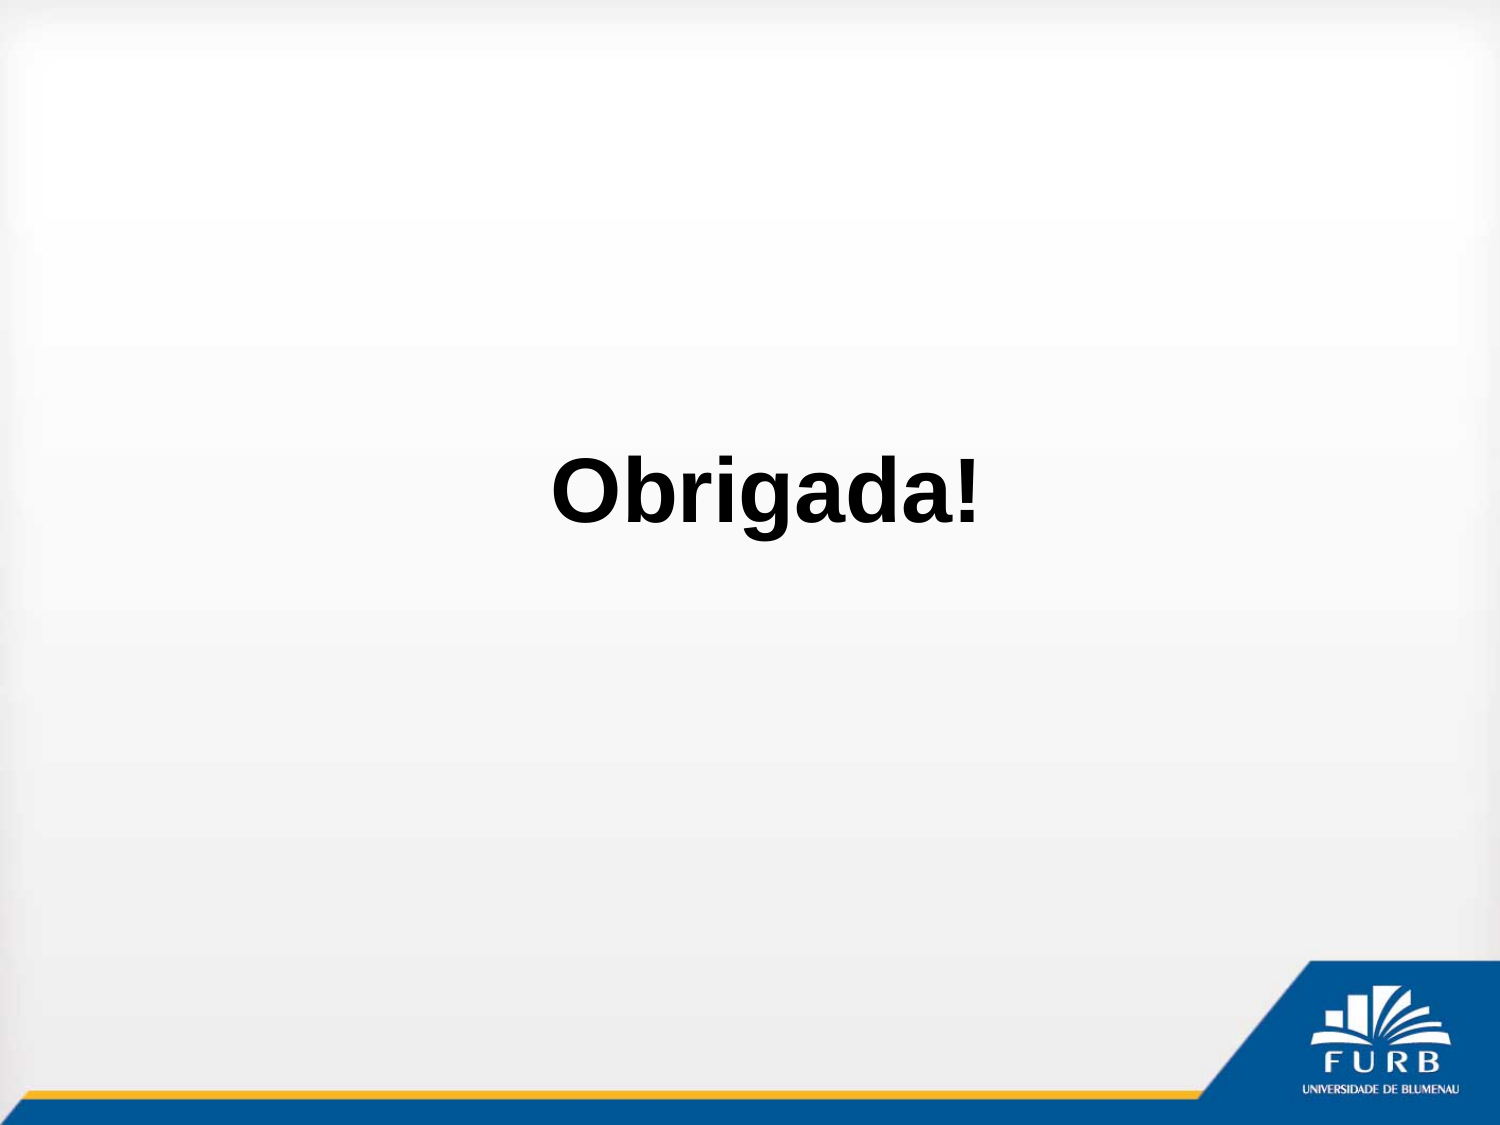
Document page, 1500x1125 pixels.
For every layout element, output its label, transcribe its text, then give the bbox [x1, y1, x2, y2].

title Obrigada! [92, 391, 1443, 580]
picture [0, 0, 1500, 1125]
